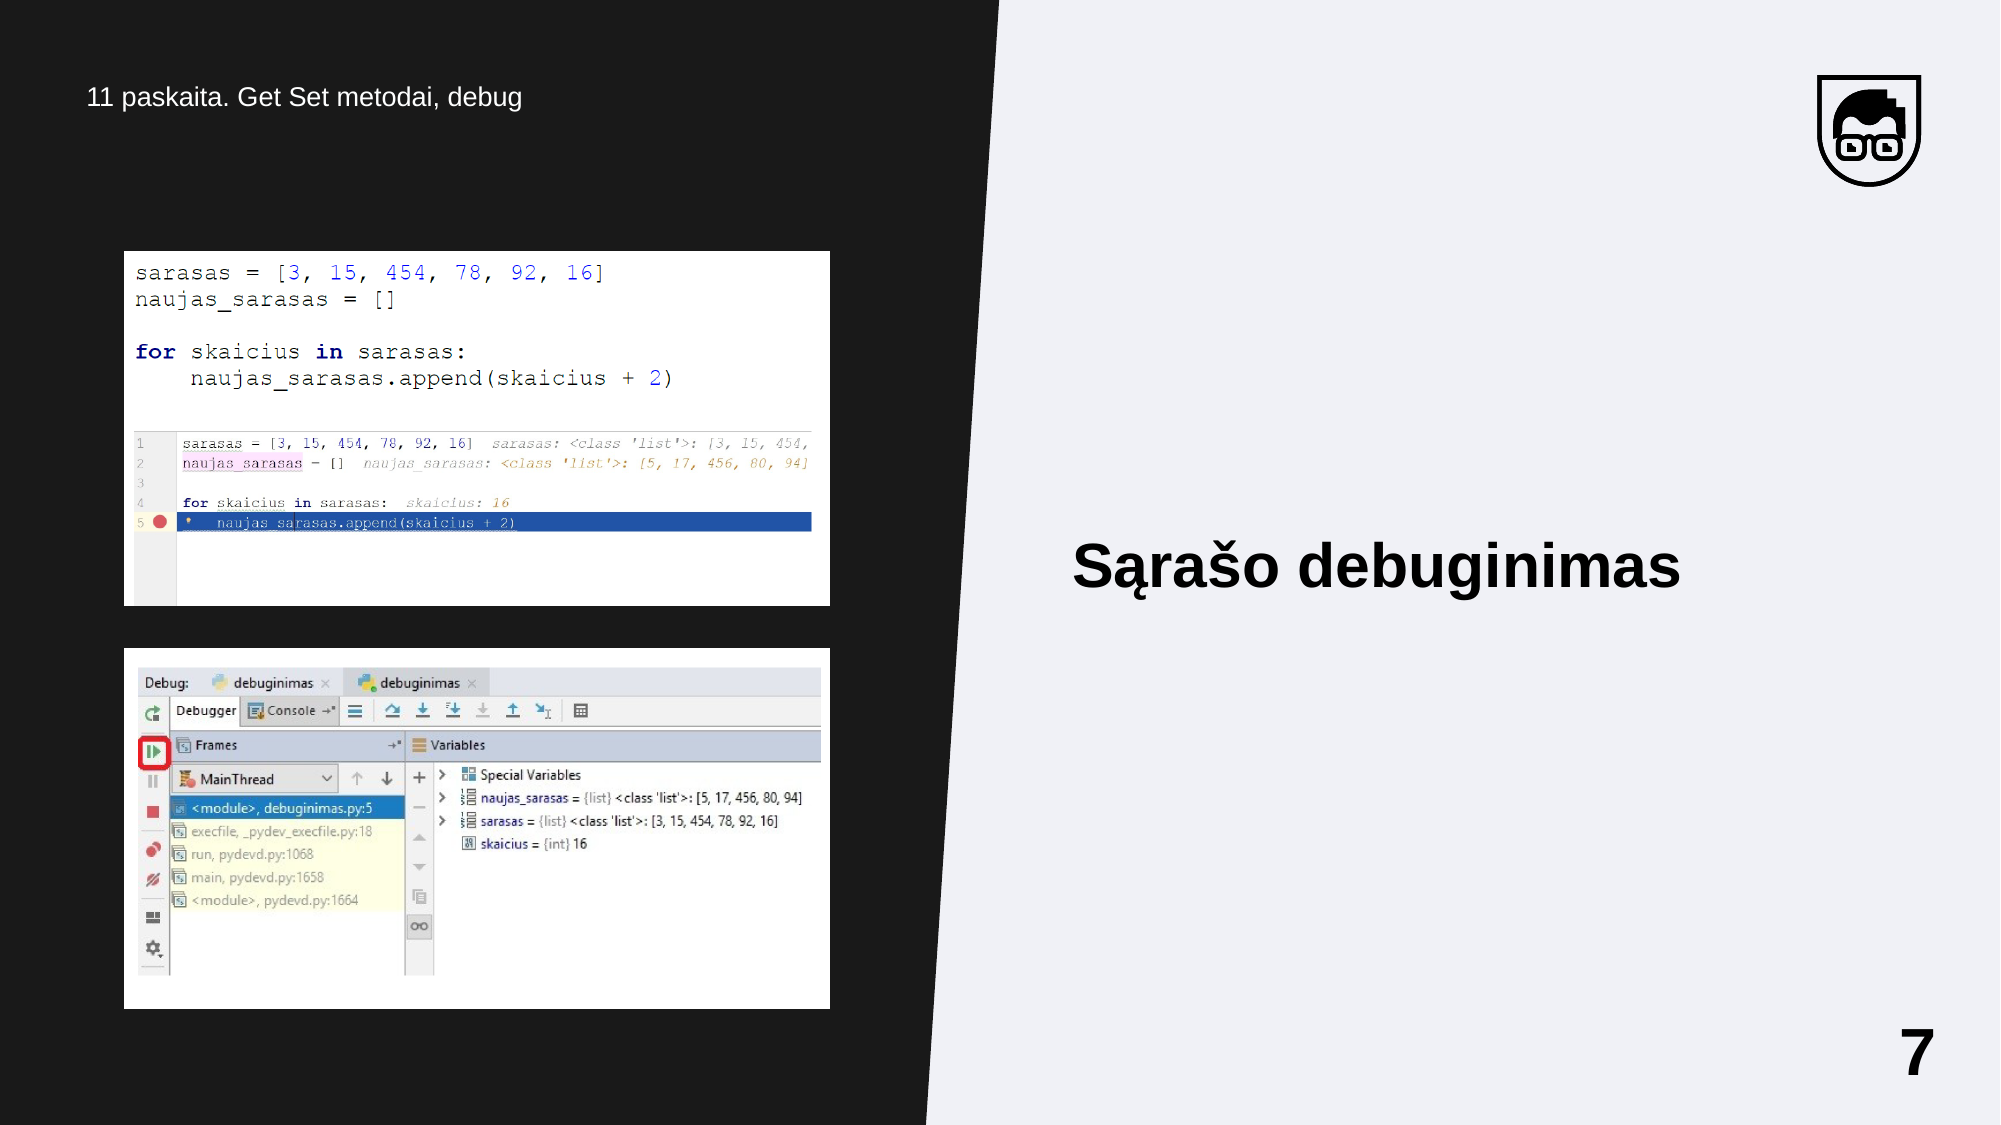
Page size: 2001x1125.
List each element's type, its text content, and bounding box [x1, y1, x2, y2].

text_box 11 paskaita. Get Set metodai, debug [78, 75, 1000, 150]
text_box 7 [1884, 1001, 1952, 1097]
picture [124, 647, 830, 1009]
picture [124, 251, 830, 606]
text_box Sąrašo debuginimas [1064, 517, 1910, 742]
